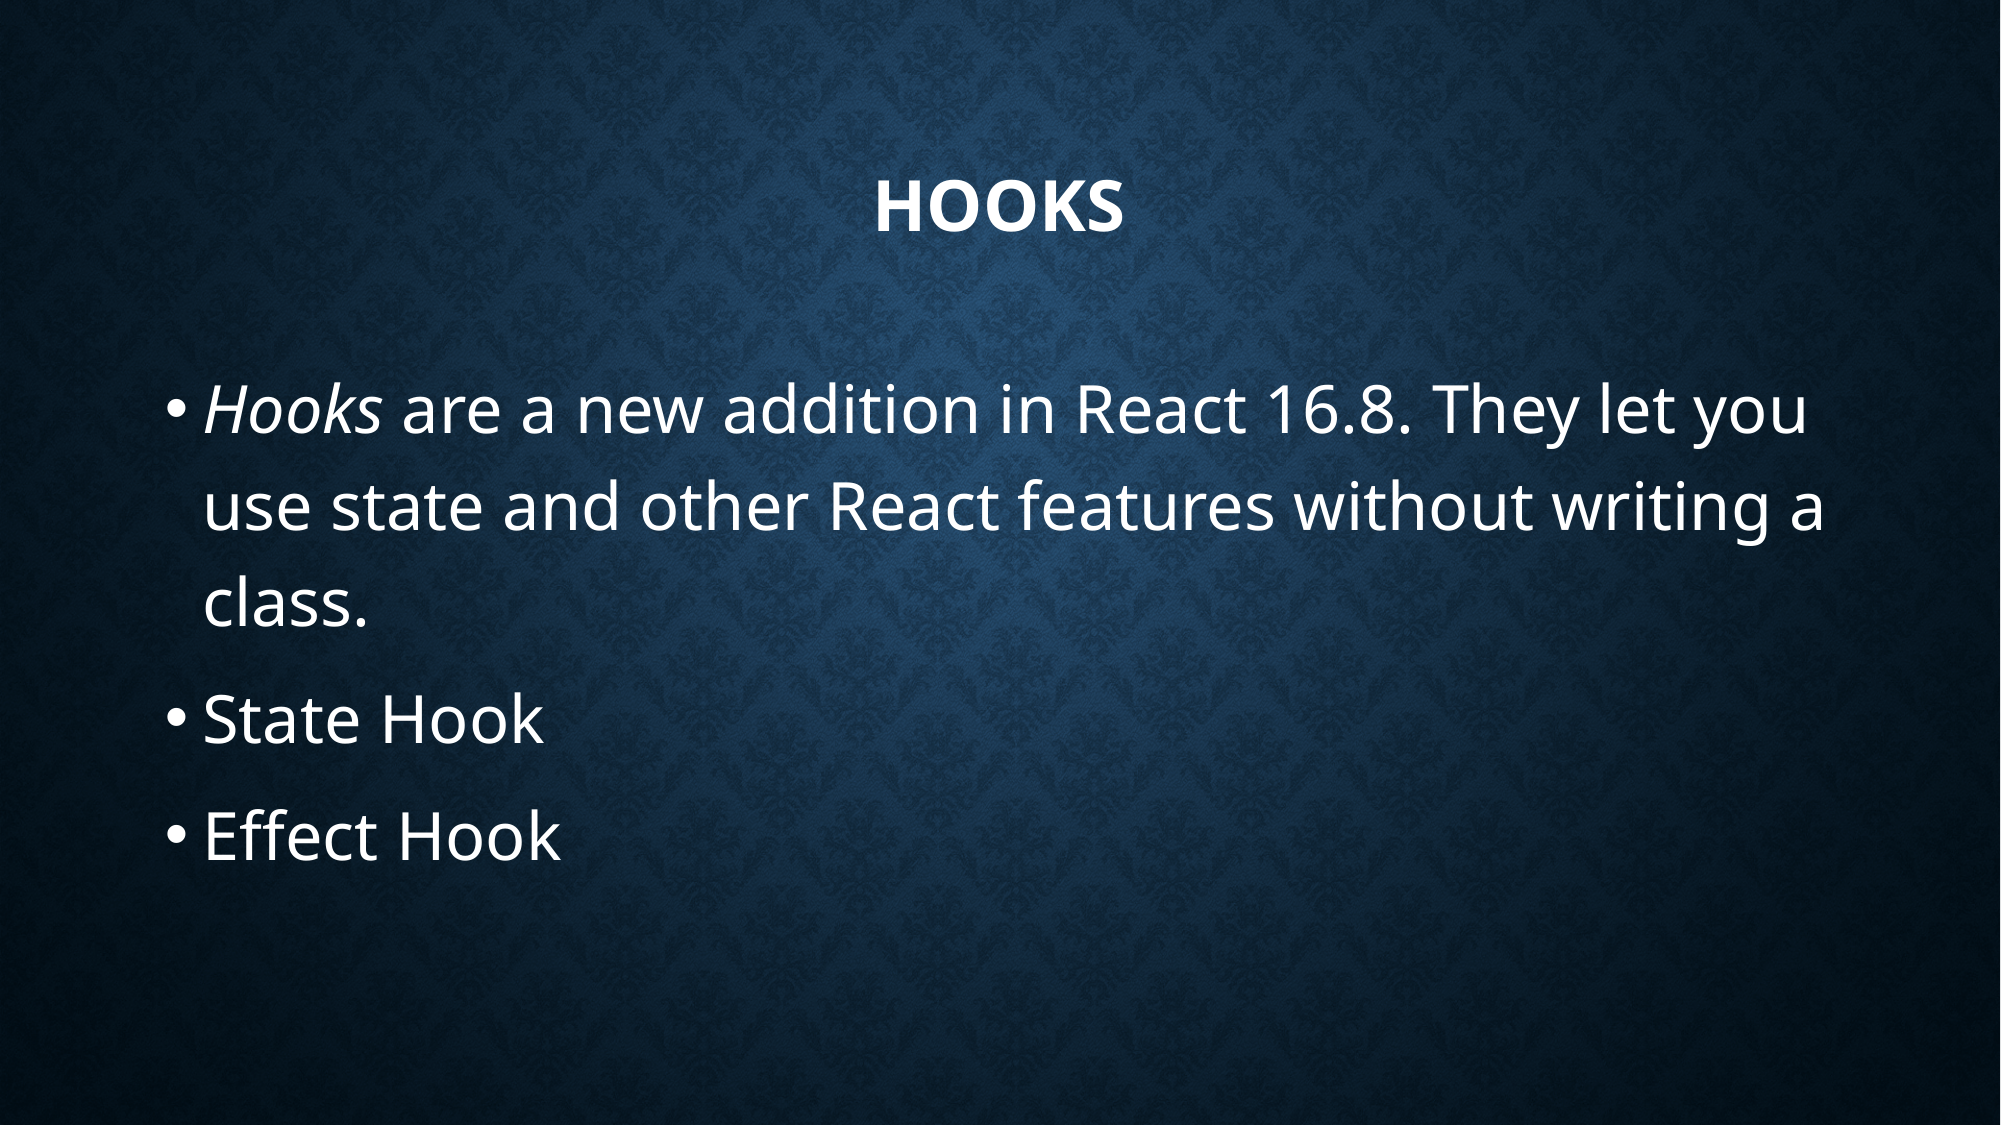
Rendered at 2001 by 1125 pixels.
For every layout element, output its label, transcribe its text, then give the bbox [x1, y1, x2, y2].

title Hooks [149, 99, 1849, 318]
list Hooks are a new addition in React 16.8. They let you use state and other React features without writing a class. State Hook Effect Hook [149, 343, 1849, 950]
